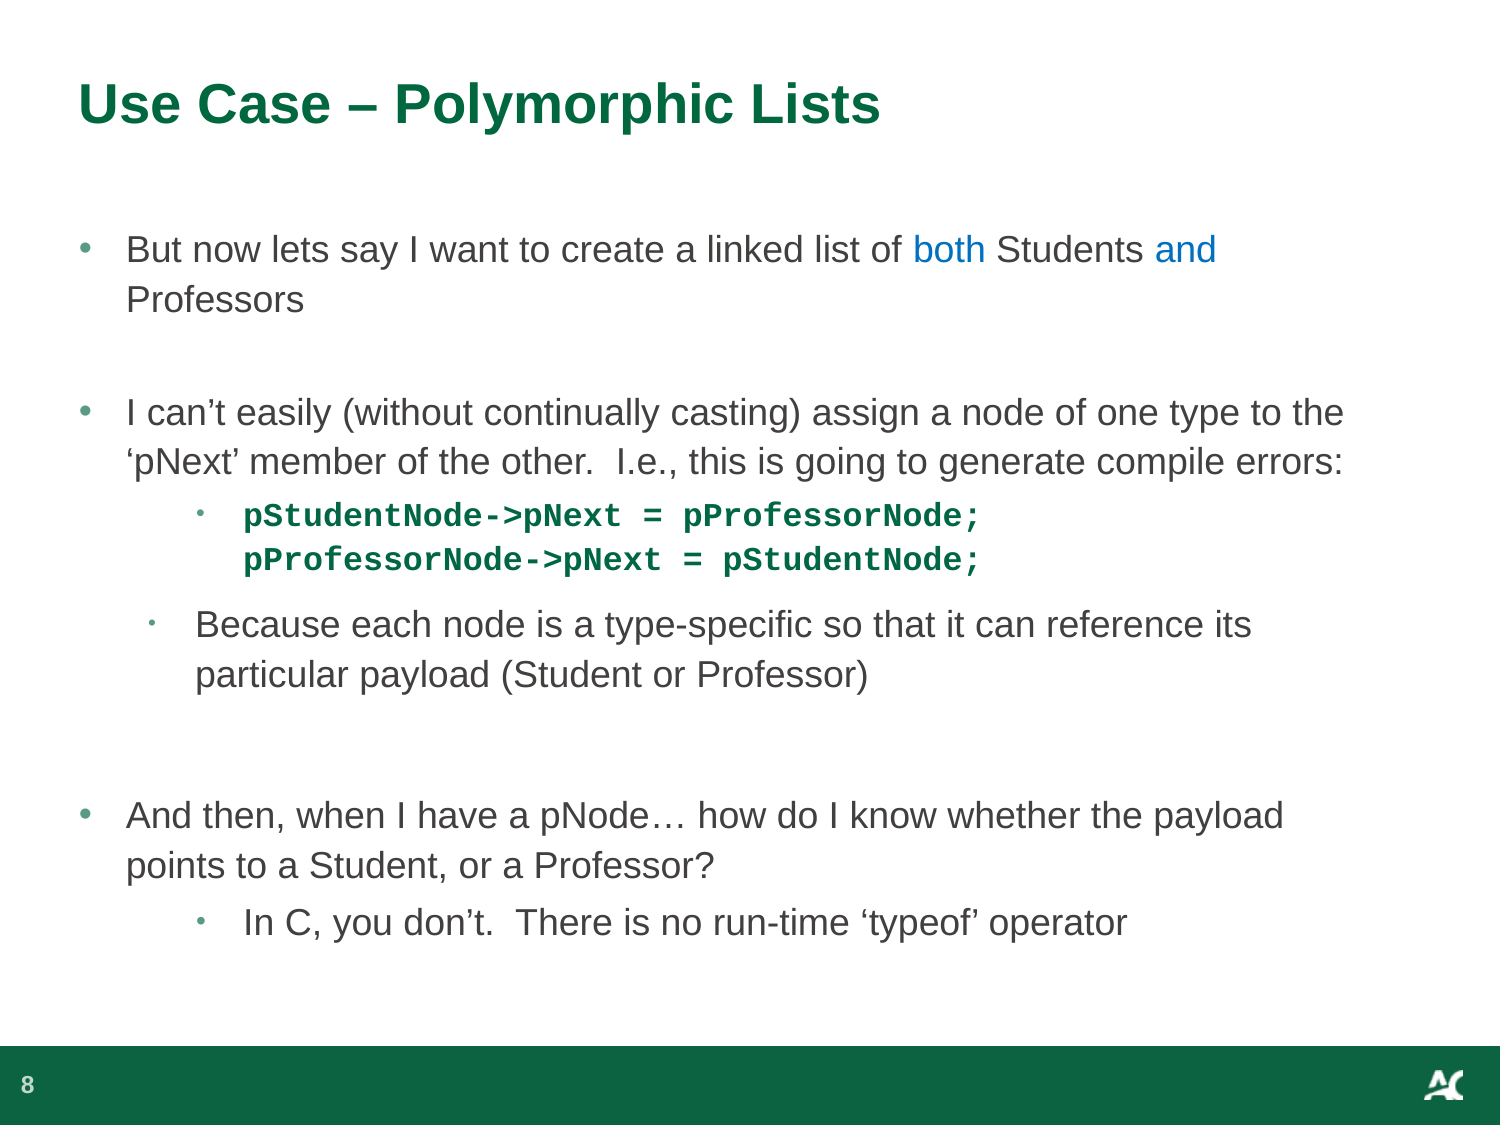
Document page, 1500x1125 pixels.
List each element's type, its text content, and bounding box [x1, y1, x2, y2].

list But now lets say I want to create a linked list of both Students and Professors I can’t easily (without continually casting) assign a node of one type to the ‘pNext’ member of the other. I.e., this is going to generate compile errors: pStudentNode->pNext = pProfessorNode; pProfessorNode->pNext = pStudentNode; Because each node is a type-specific so that it can reference its particular payload (Student or Professor) And then, when I have a pNode… how do I know whether the payload points to a Student, or a Professor? In C, you don’t. There is no run-time ‘typeof’ operator [79, 220, 1379, 871]
slide_number 8 [20, 1057, 77, 1111]
title Use Case – Polymorphic Lists [79, 80, 1187, 245]
